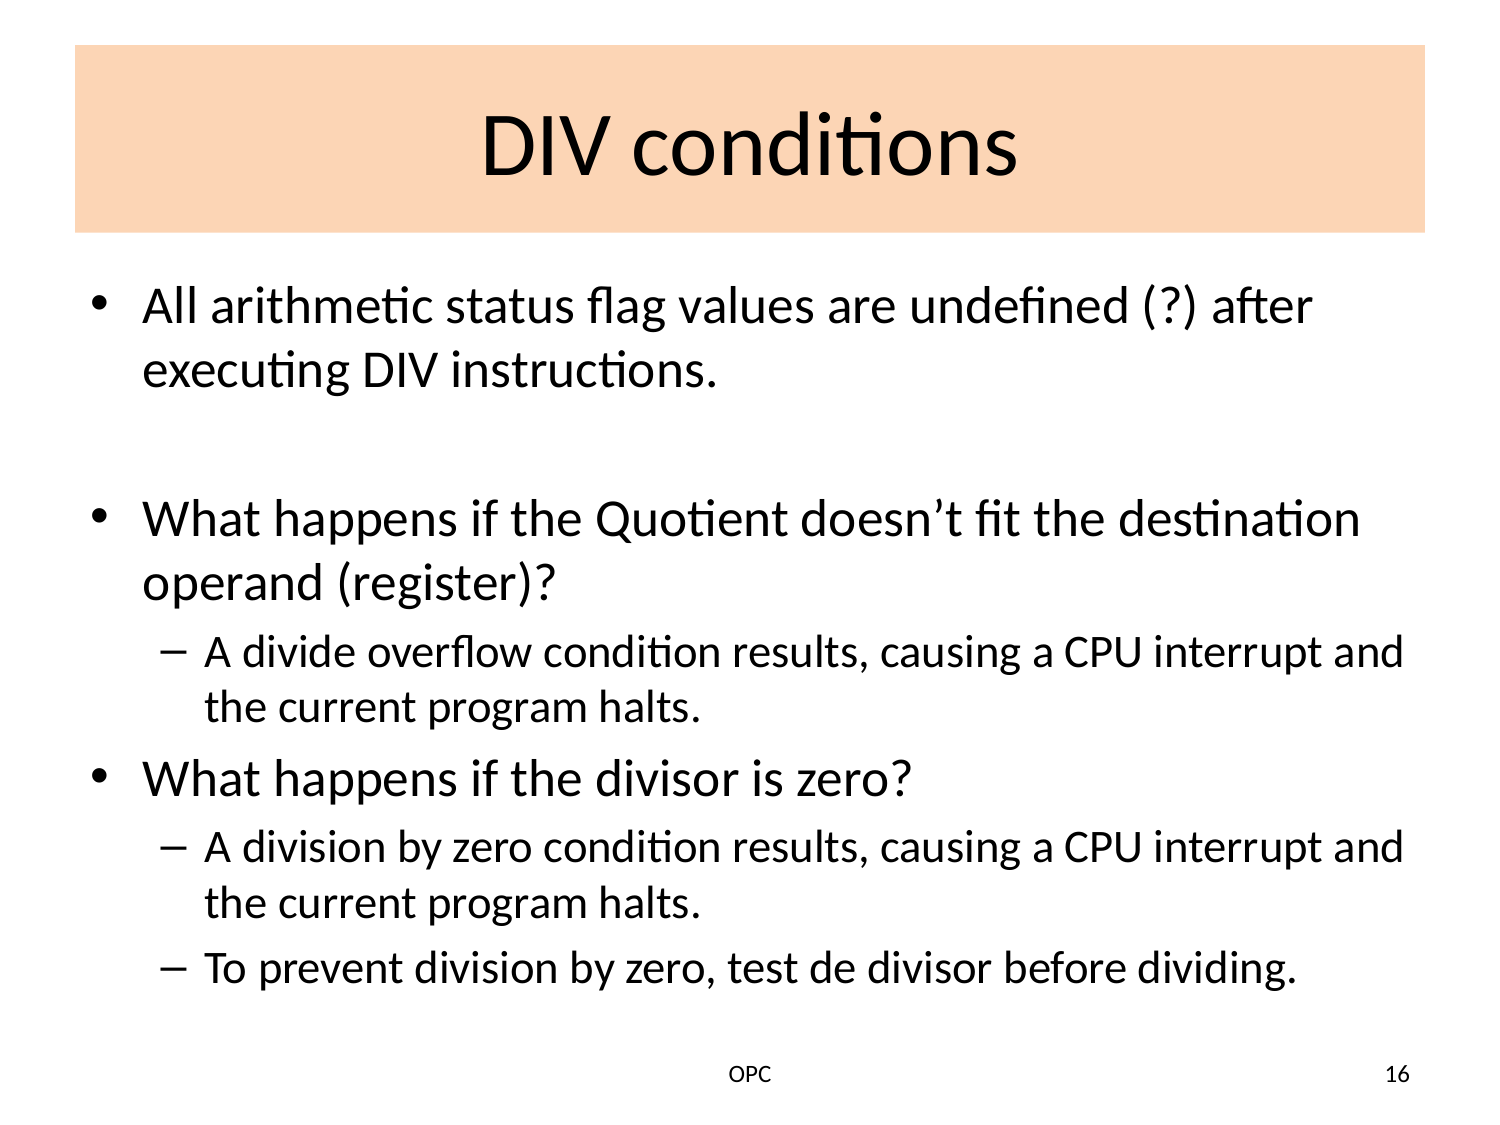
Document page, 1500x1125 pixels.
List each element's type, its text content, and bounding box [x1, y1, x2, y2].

title DIV conditions [75, 45, 1425, 233]
list All arithmetic status flag values are undefined (?) after executing DIV instructions. What happens if the Quotient doesn’t fit the destination operand (register)? A divide overflow condition results, causing a CPU interrupt and the current program halts. What happens if the divisor is zero? A division by zero condition results, causing a CPU interrupt and the current program halts. To prevent division by zero, test de divisor before dividing. [75, 262, 1425, 1005]
slide_number 16 [1074, 1042, 1425, 1103]
footer OPC [512, 1042, 988, 1103]
